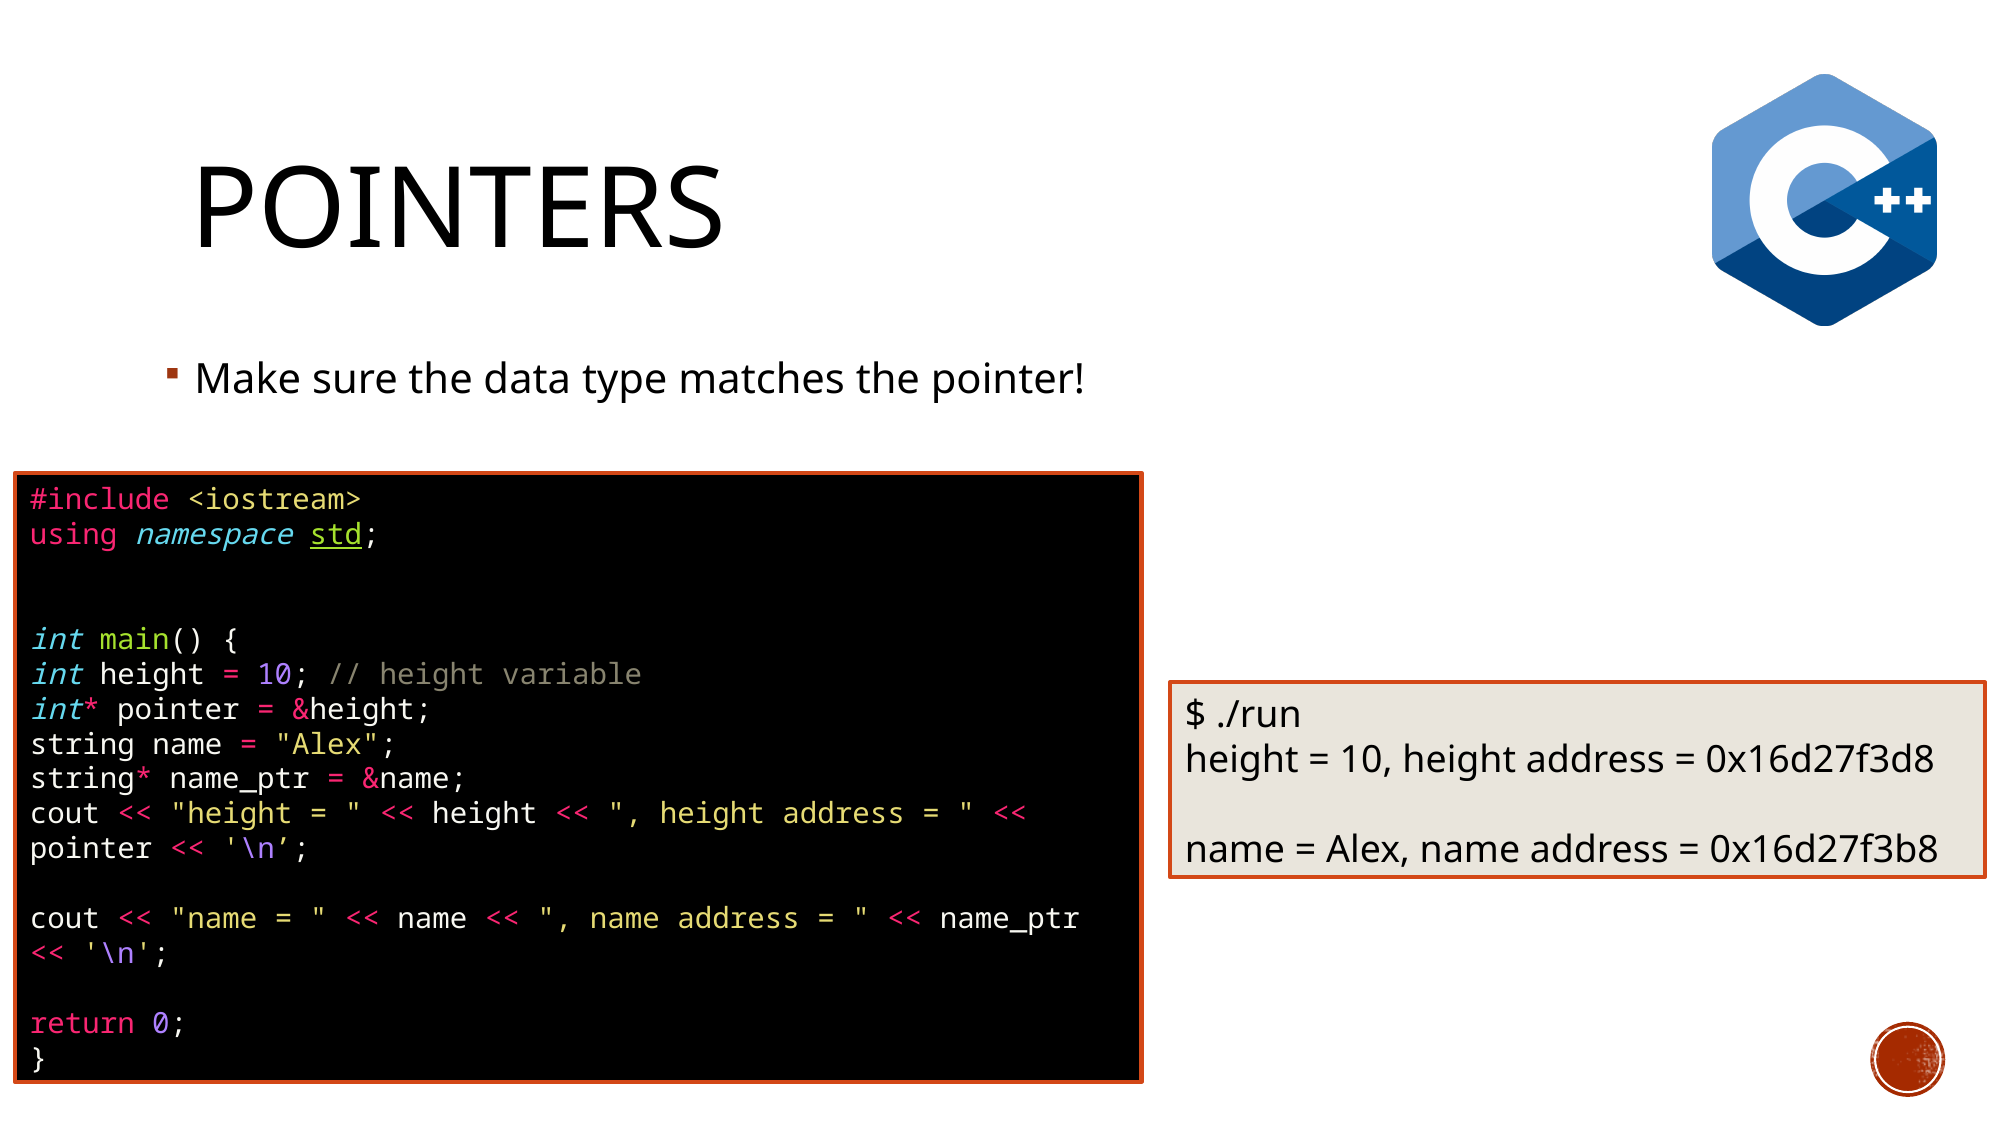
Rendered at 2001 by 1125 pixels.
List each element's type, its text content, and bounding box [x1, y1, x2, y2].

picture [1712, 74, 1937, 326]
text_box #include <iostream> using namespace std; int main() { int height = 10; // height variable int* pointer = &height; string name = "Alex"; string* name_ptr = &name; cout << "height = " << height << ", height address = " << pointer << '\n’; cout << "name = " << name << ", name address = " << name_ptr << '\n'; return 0; } [14, 472, 1142, 1082]
title pointers [175, 79, 1826, 344]
list Make sure the data type matches the pointer! [149, 350, 1800, 1015]
text_box $ ./run height = 10, height address = 0x16d27f3d8 name = Alex, name address = 0x16d27f3b8 [1800, 682, 1985, 878]
